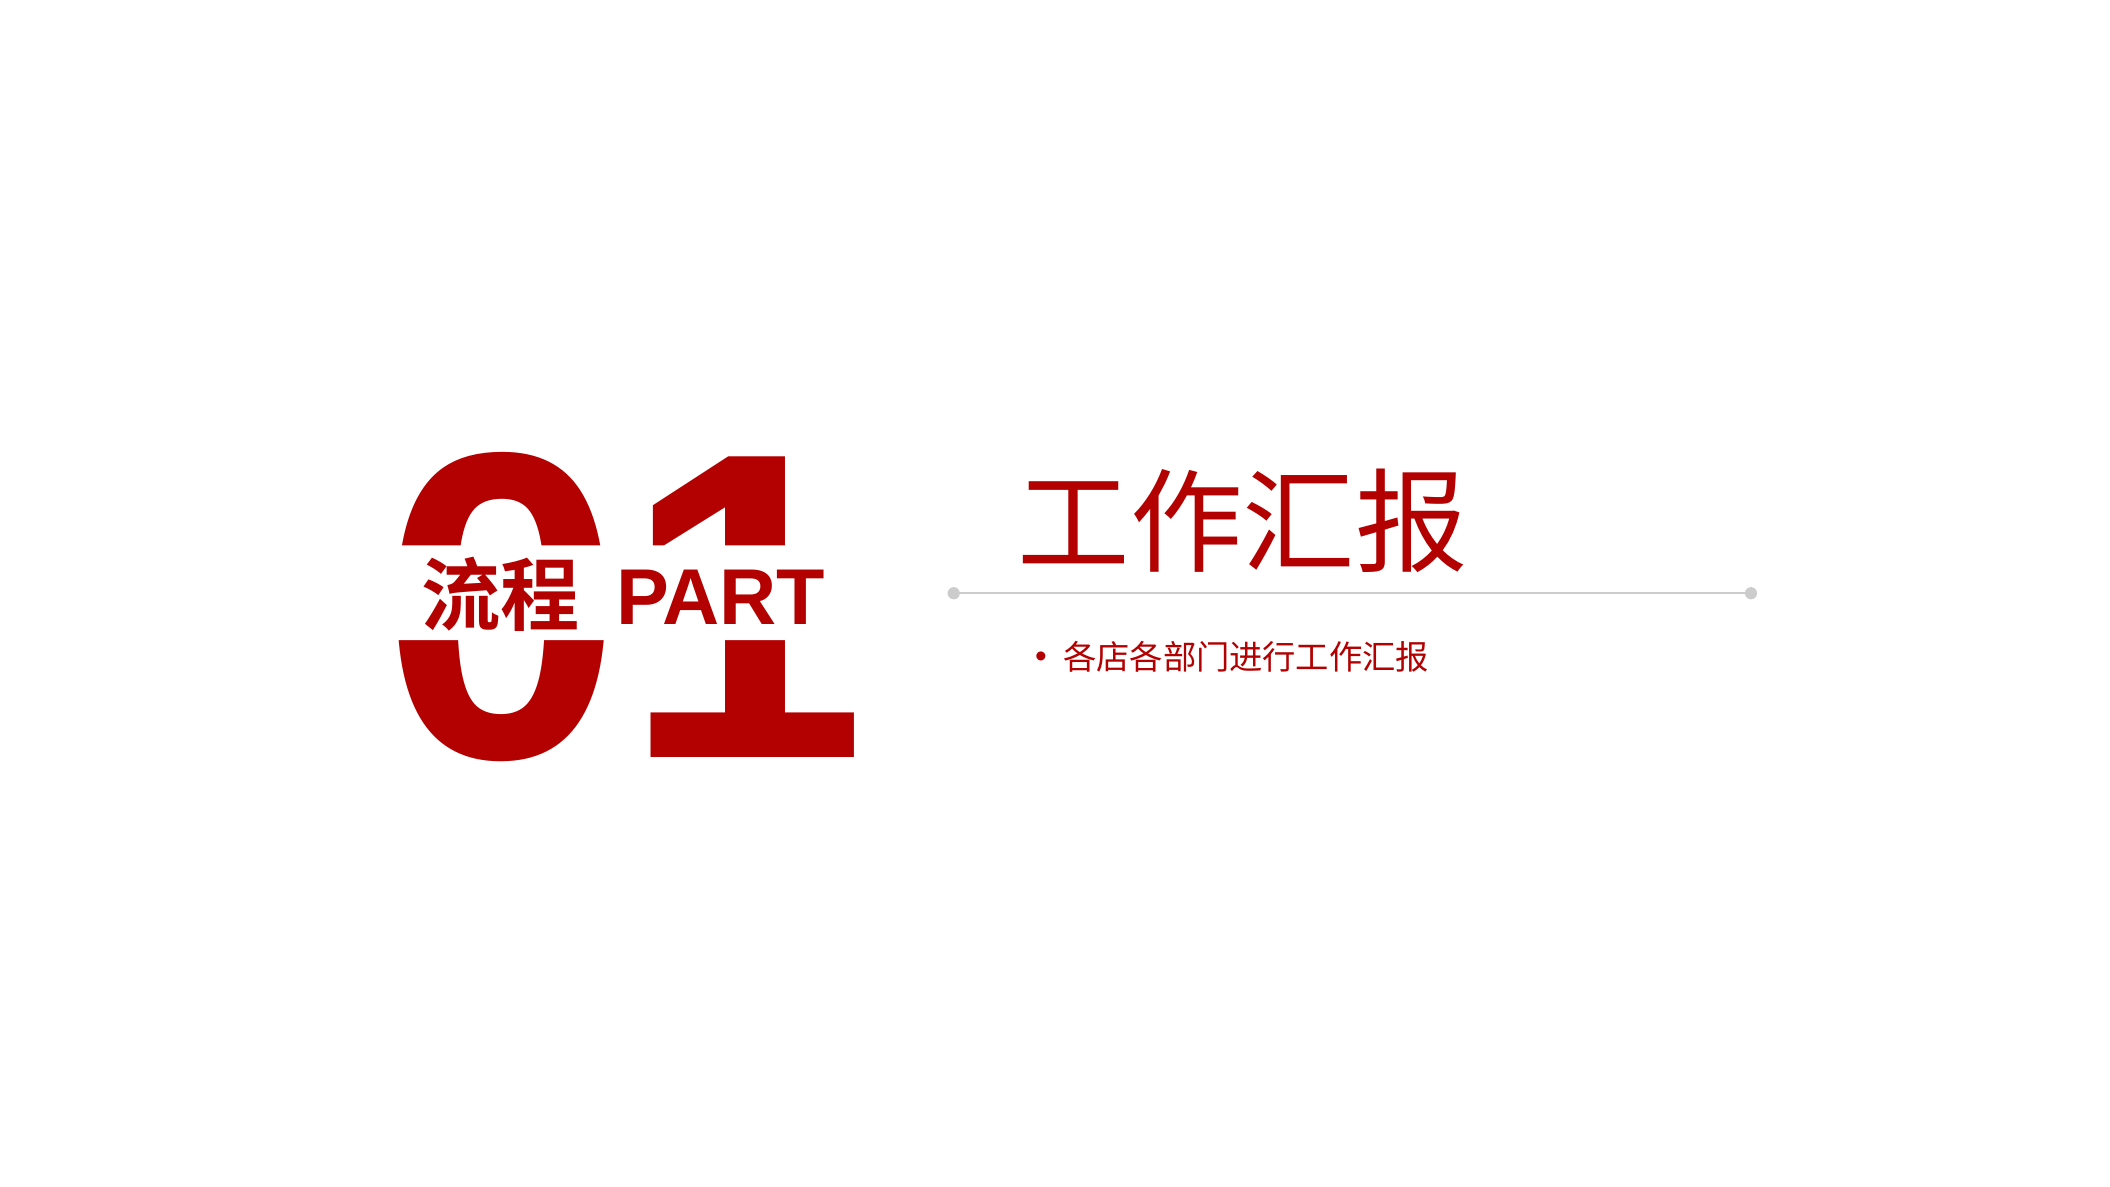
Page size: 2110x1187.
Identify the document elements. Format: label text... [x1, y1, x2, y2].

text_box 01 [259, 320, 988, 846]
text_box 各店各部门进行工作汇报 [1020, 628, 1685, 684]
text_box 工作汇报 [1017, 450, 1751, 586]
text_box 流程 PART [338, 545, 908, 641]
